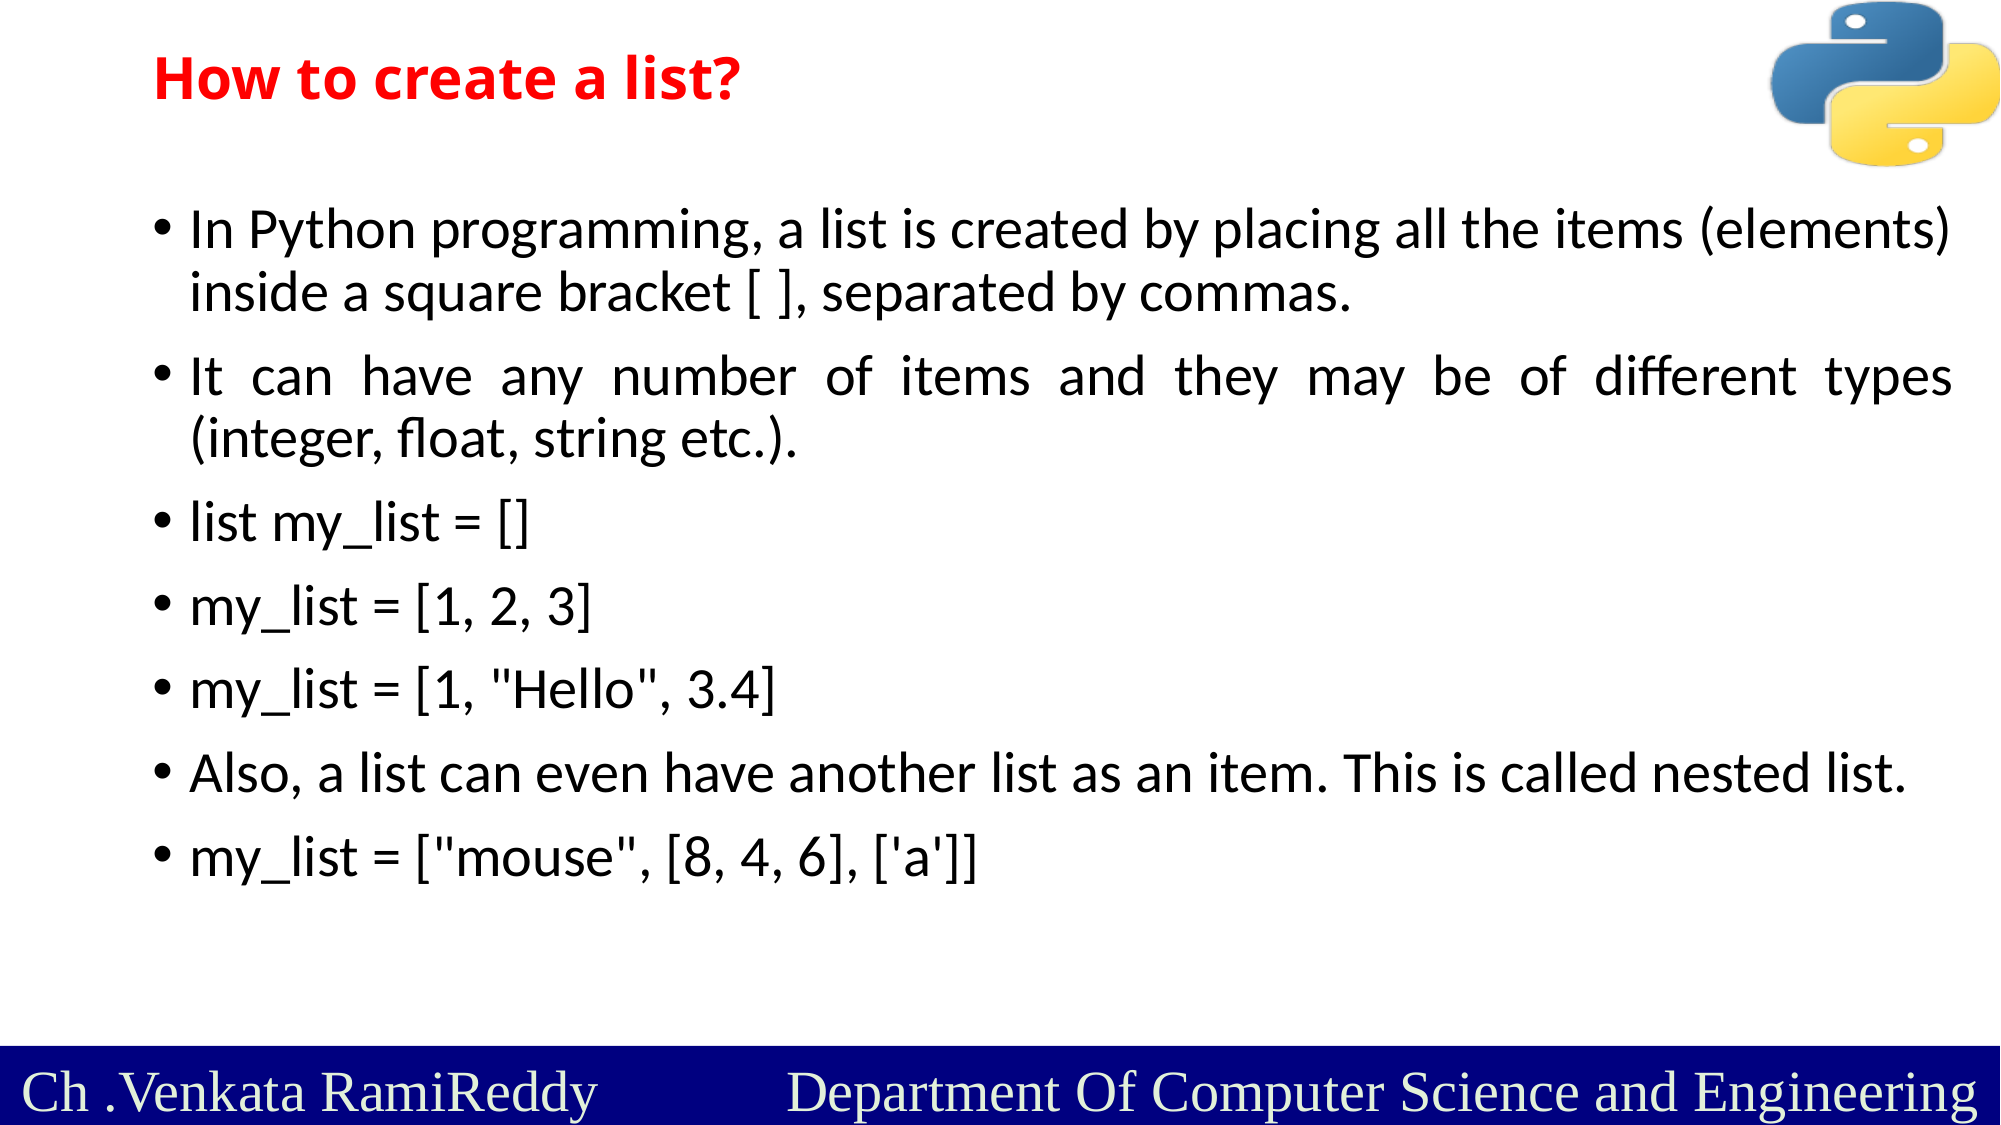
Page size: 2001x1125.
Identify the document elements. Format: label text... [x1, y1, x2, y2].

list In Python programming, a list is created by placing all the items (elements) inside a square bracket [ ], separated by commas. It can have any number of items and they may be of different types (integer, float, string etc.). list my_list = [] my_list = [1, 2, 3] my_list = [1, "Hello", 3.4] Also, a list can even have another list as an item. This is called nested list. my_list = ["mouse", [8, 4, 6], ['a']] [137, 190, 1970, 1038]
text_box Ch .Venkata RamiReddy Department Of Computer Science and Engineering [0, 1045, 2000, 1125]
title How to create a list? [137, 44, 1719, 125]
picture [1719, 0, 2000, 204]
